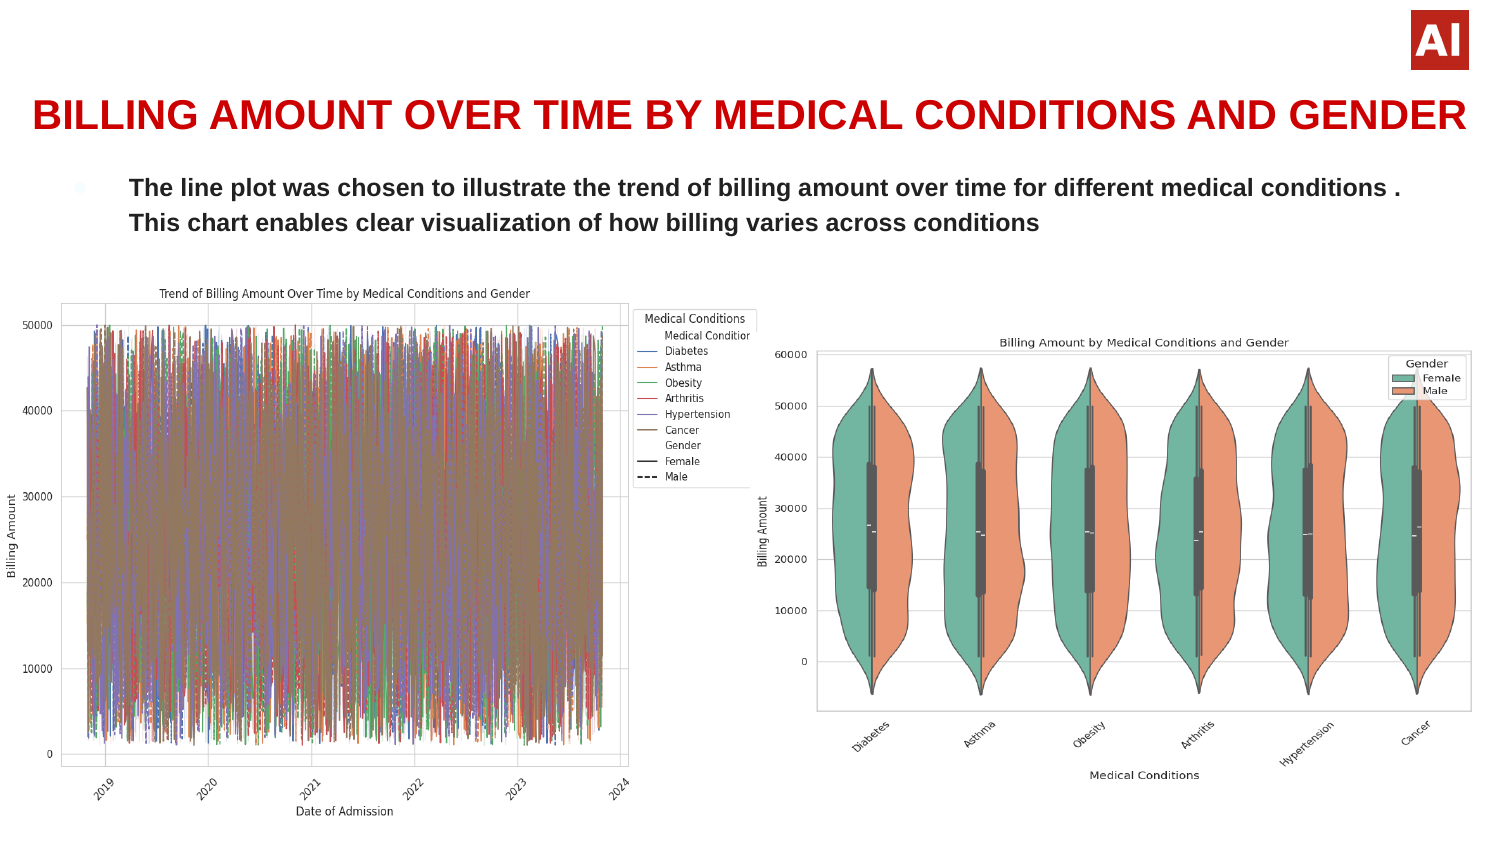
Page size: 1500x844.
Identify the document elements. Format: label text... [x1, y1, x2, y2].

list The line plot was chosen to illustrate the trend of billing amount over time for different medical conditions . This chart enables clear visualization of how billing varies across conditions [39, 152, 1449, 331]
picture [0, 281, 1479, 825]
title BILLING AMOUNT OVER TIME BY MEDICAL CONDITIONS AND GENDER [17, 72, 1488, 167]
picture [1411, 10, 1469, 70]
